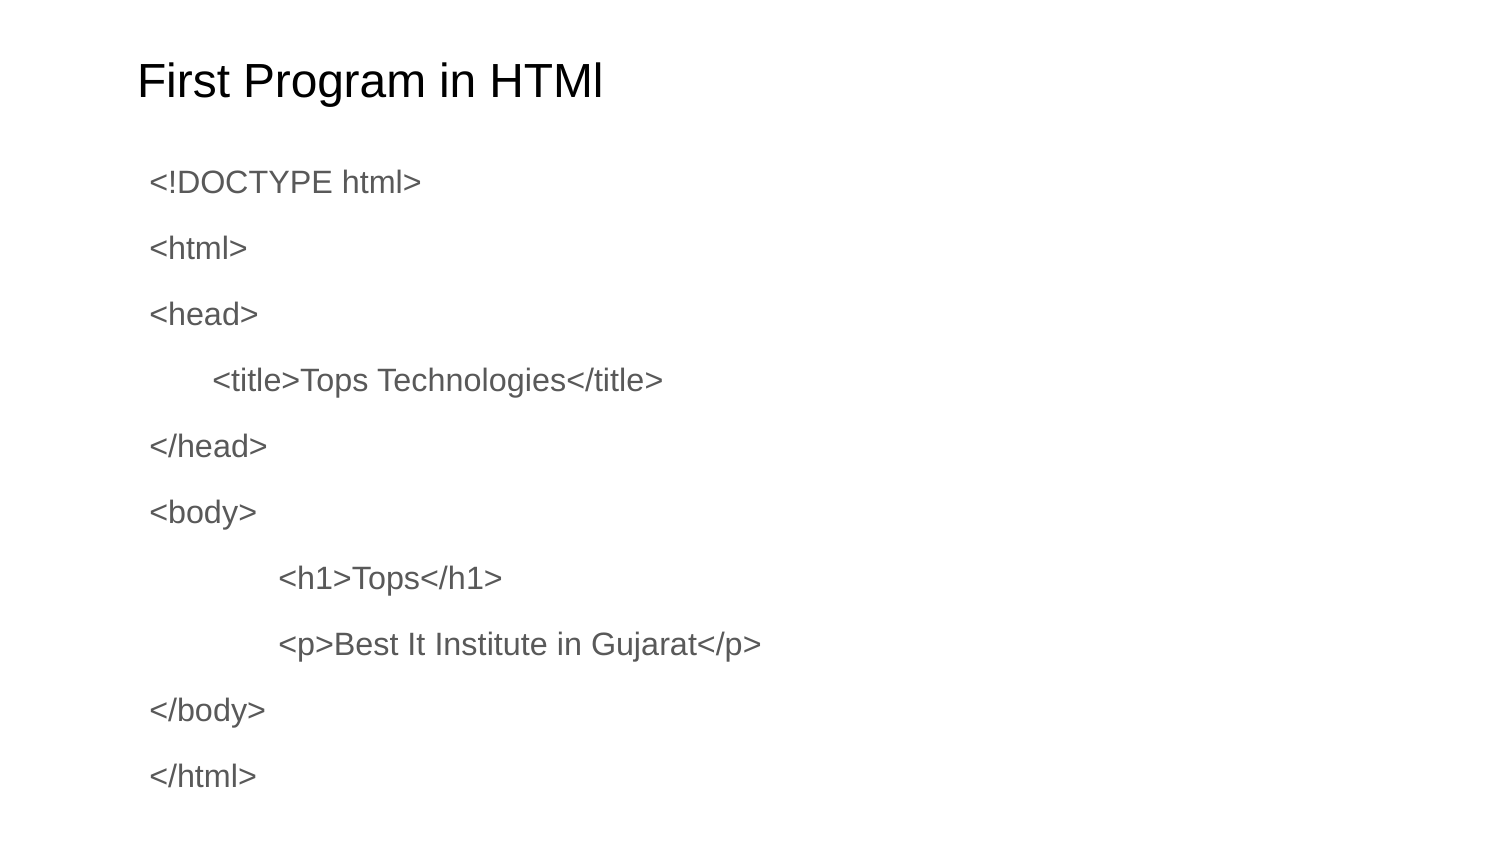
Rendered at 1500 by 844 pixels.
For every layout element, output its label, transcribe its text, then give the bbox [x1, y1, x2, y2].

title First Program in HTMl [122, 34, 1354, 123]
list <!DOCTYPE html> <html> <head> <title>Tops Technologies</title> </head> <body> <h1>Tops</h1> <p>Best It Institute in Gujarat</p> </body> </html> [134, 140, 1366, 811]
